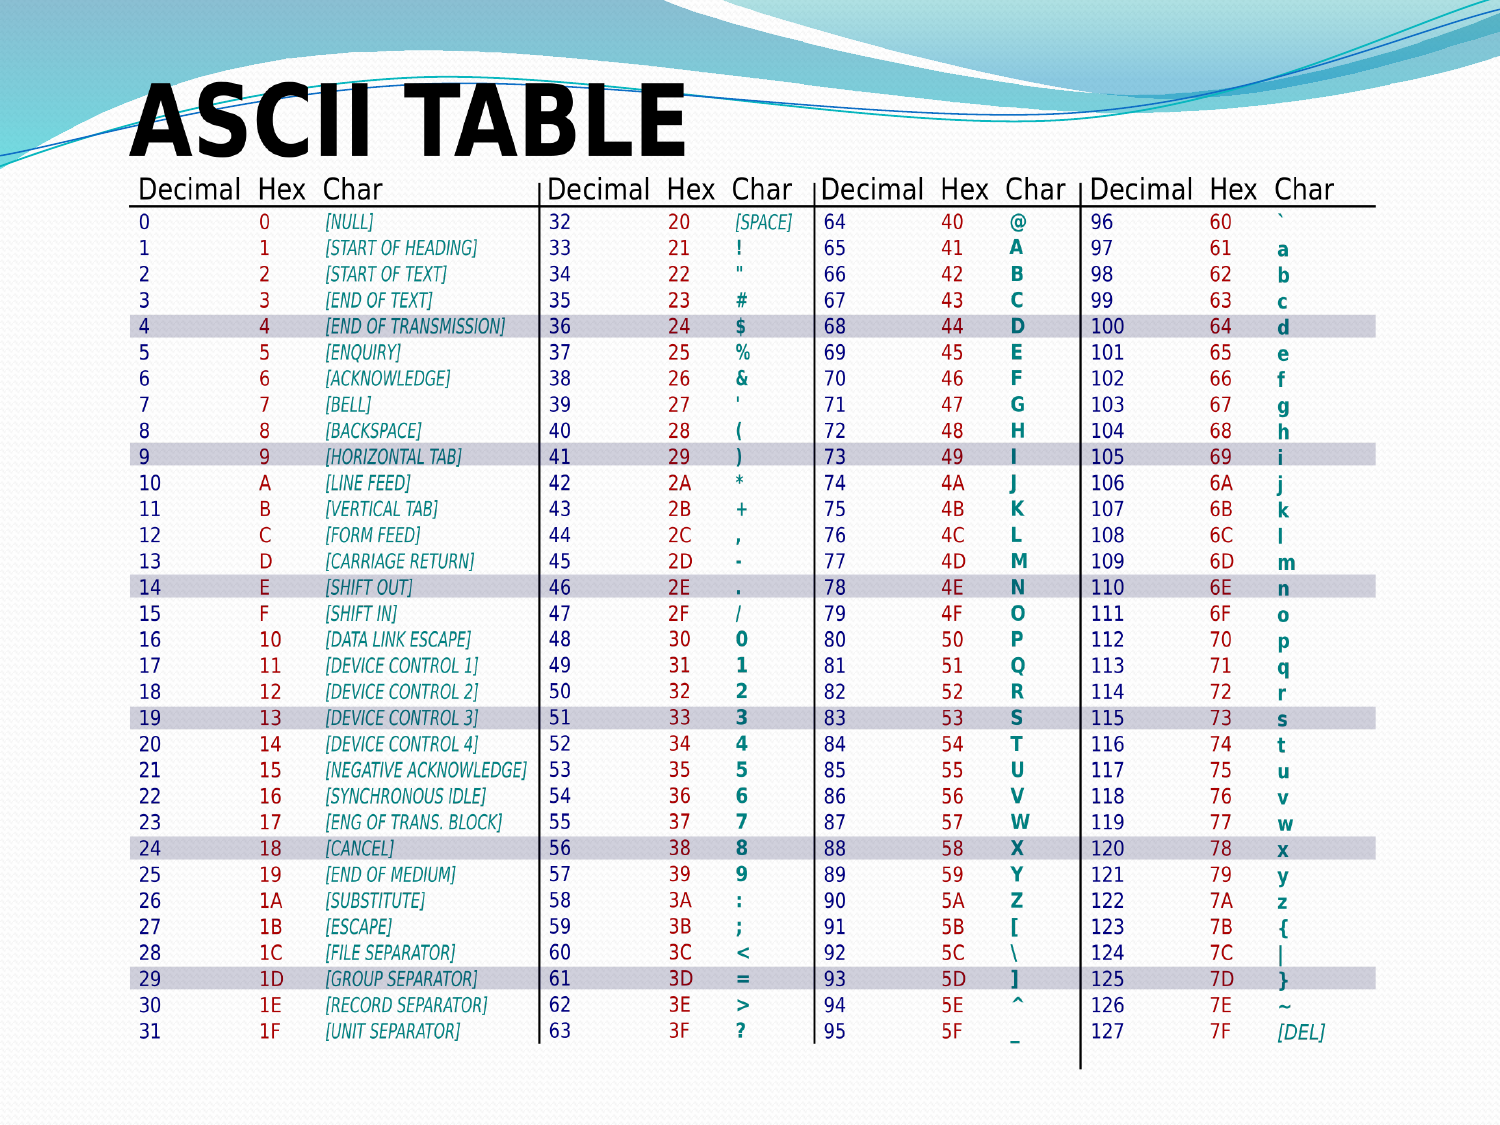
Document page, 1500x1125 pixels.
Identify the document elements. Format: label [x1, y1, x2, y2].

picture [100, 61, 1400, 1075]
